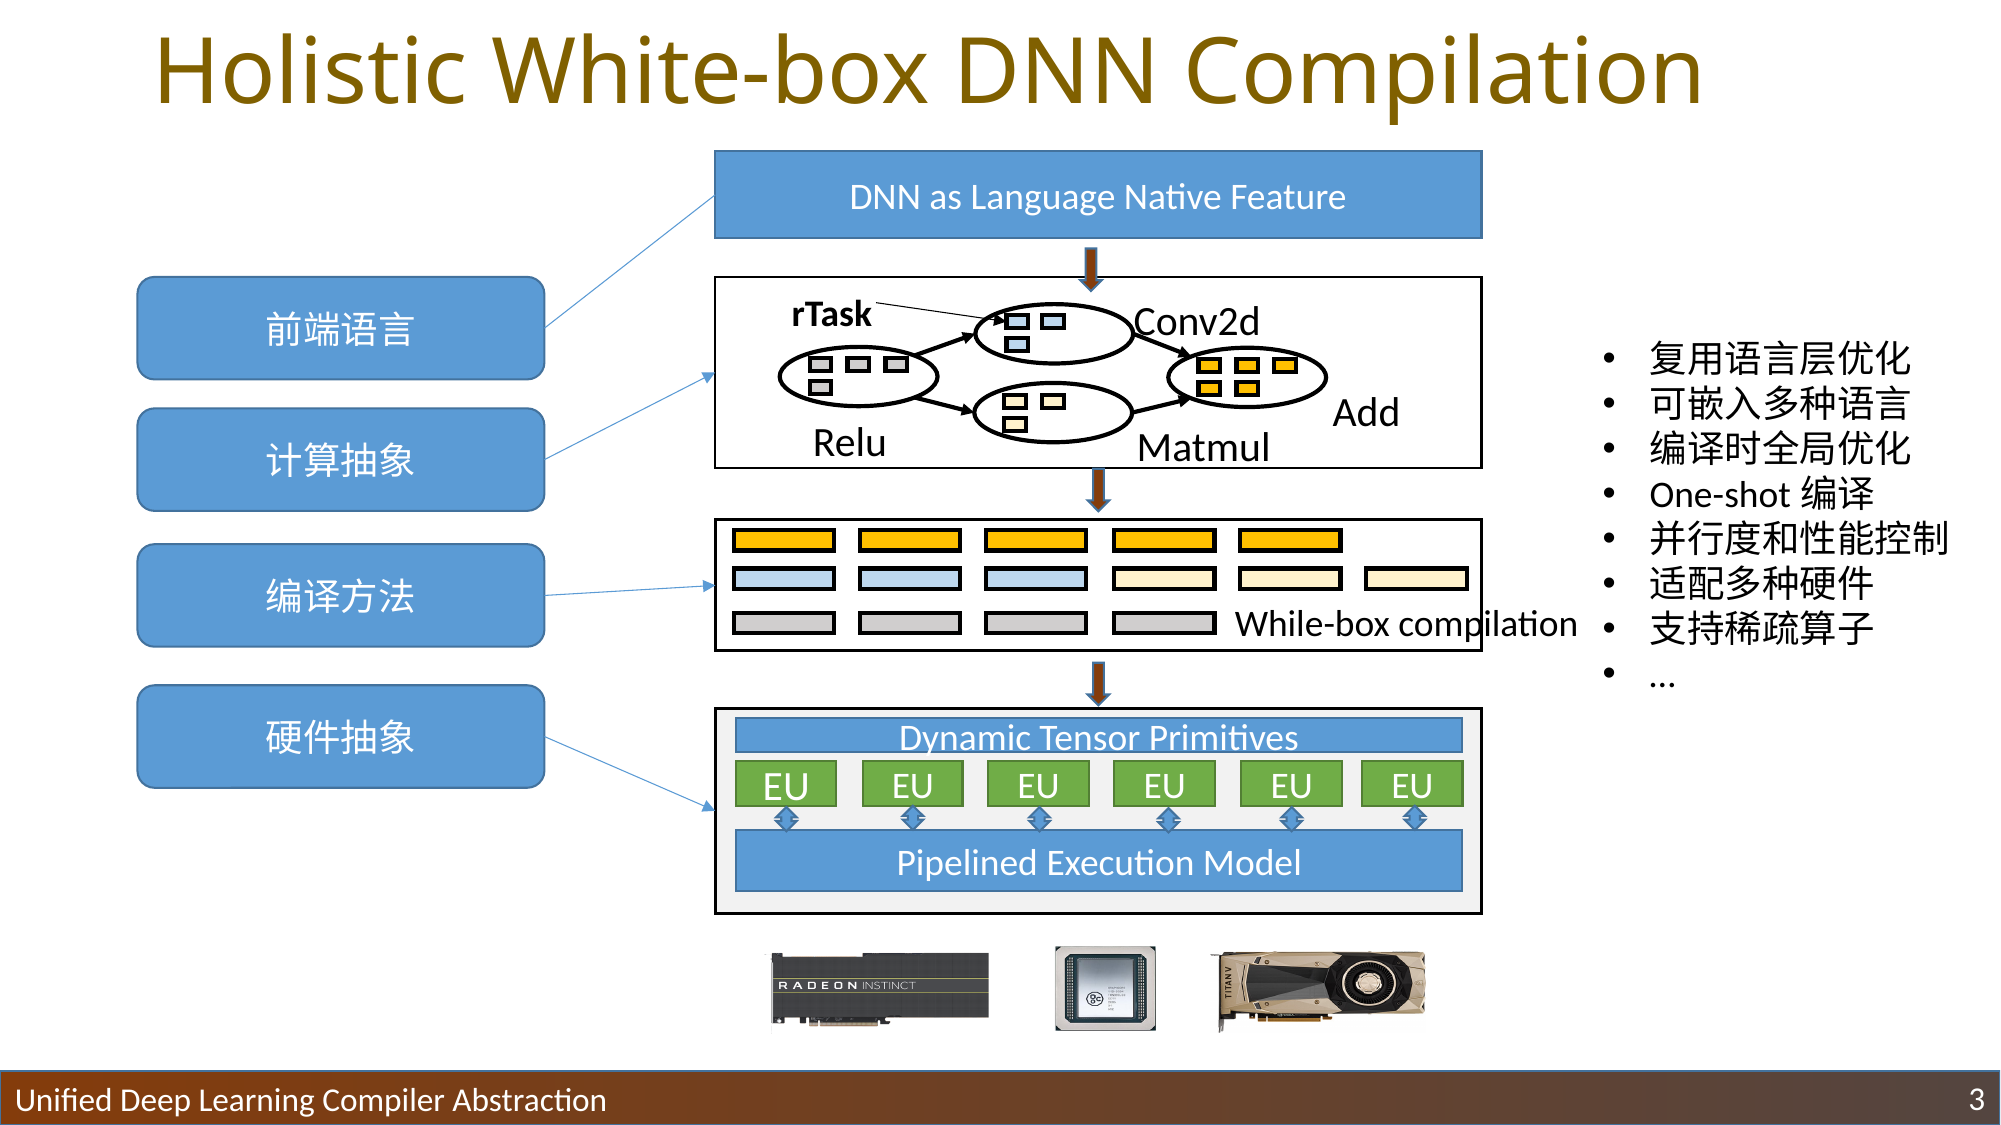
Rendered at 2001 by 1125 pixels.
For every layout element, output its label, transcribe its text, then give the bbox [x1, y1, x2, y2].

text_box 计算抽象 [136, 407, 546, 512]
text_box 硬件抽象 [136, 684, 546, 789]
title Holistic White-box DNN Compilation [137, 10, 1863, 137]
text_box 编译方法 [136, 543, 546, 648]
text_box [764, 946, 1426, 1035]
text_box [1077, 247, 1105, 281]
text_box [767, 281, 1417, 455]
text_box 前端语言 [136, 275, 546, 381]
slide_number 3 [1550, 1069, 2000, 1125]
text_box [544, 372, 716, 460]
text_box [544, 194, 716, 329]
text_box 复用语言层优化 可嵌入多种语言 编译时全局优化 One-shot编译 并行度和性能控制 适配多种硬件 支持稀疏算子 … [1587, 327, 1965, 702]
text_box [544, 585, 716, 596]
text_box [544, 736, 716, 811]
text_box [715, 708, 1482, 914]
text_box DNN as Language Native Feature [714, 150, 1483, 239]
text_box [714, 276, 1483, 469]
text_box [715, 468, 1792, 706]
